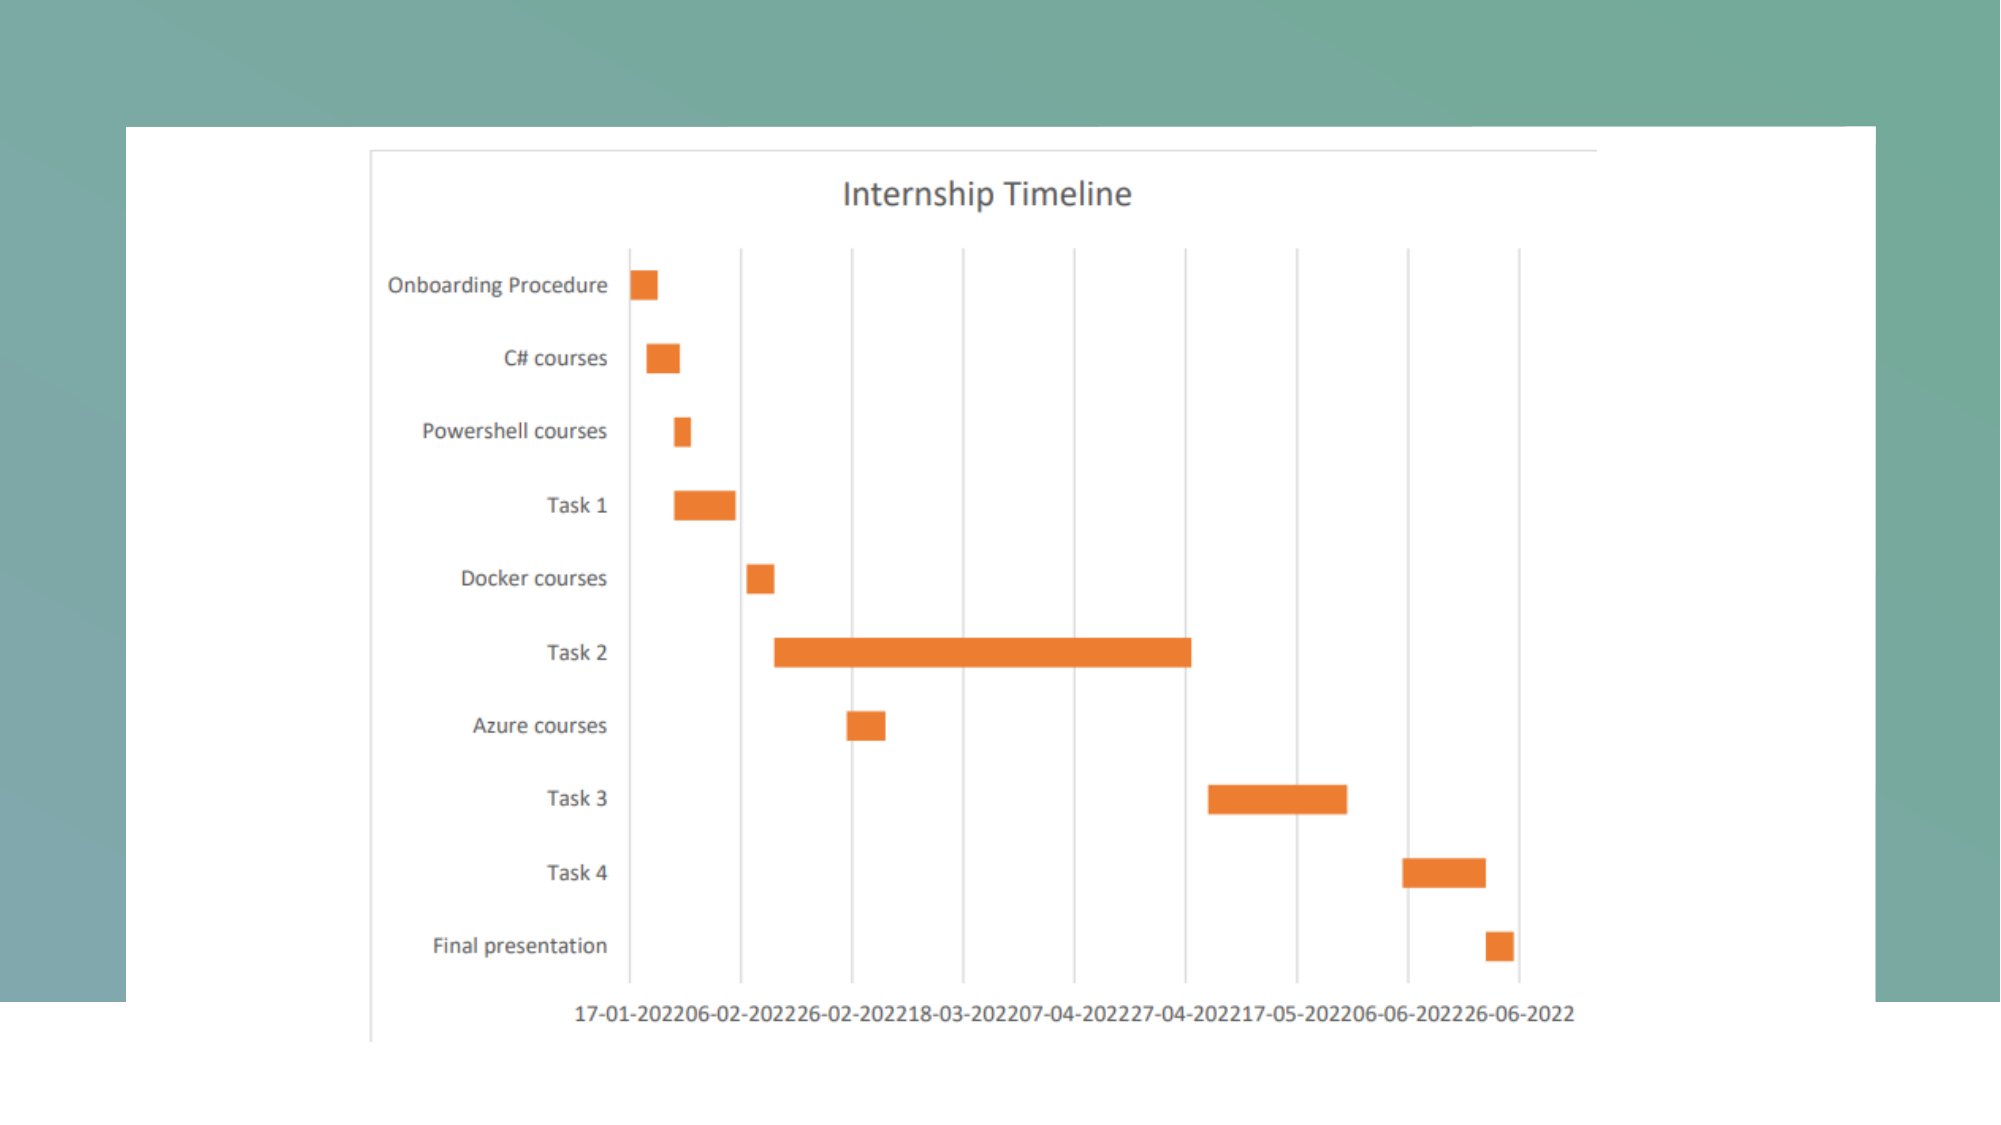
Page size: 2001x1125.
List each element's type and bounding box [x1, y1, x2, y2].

picture [368, 147, 1597, 1042]
